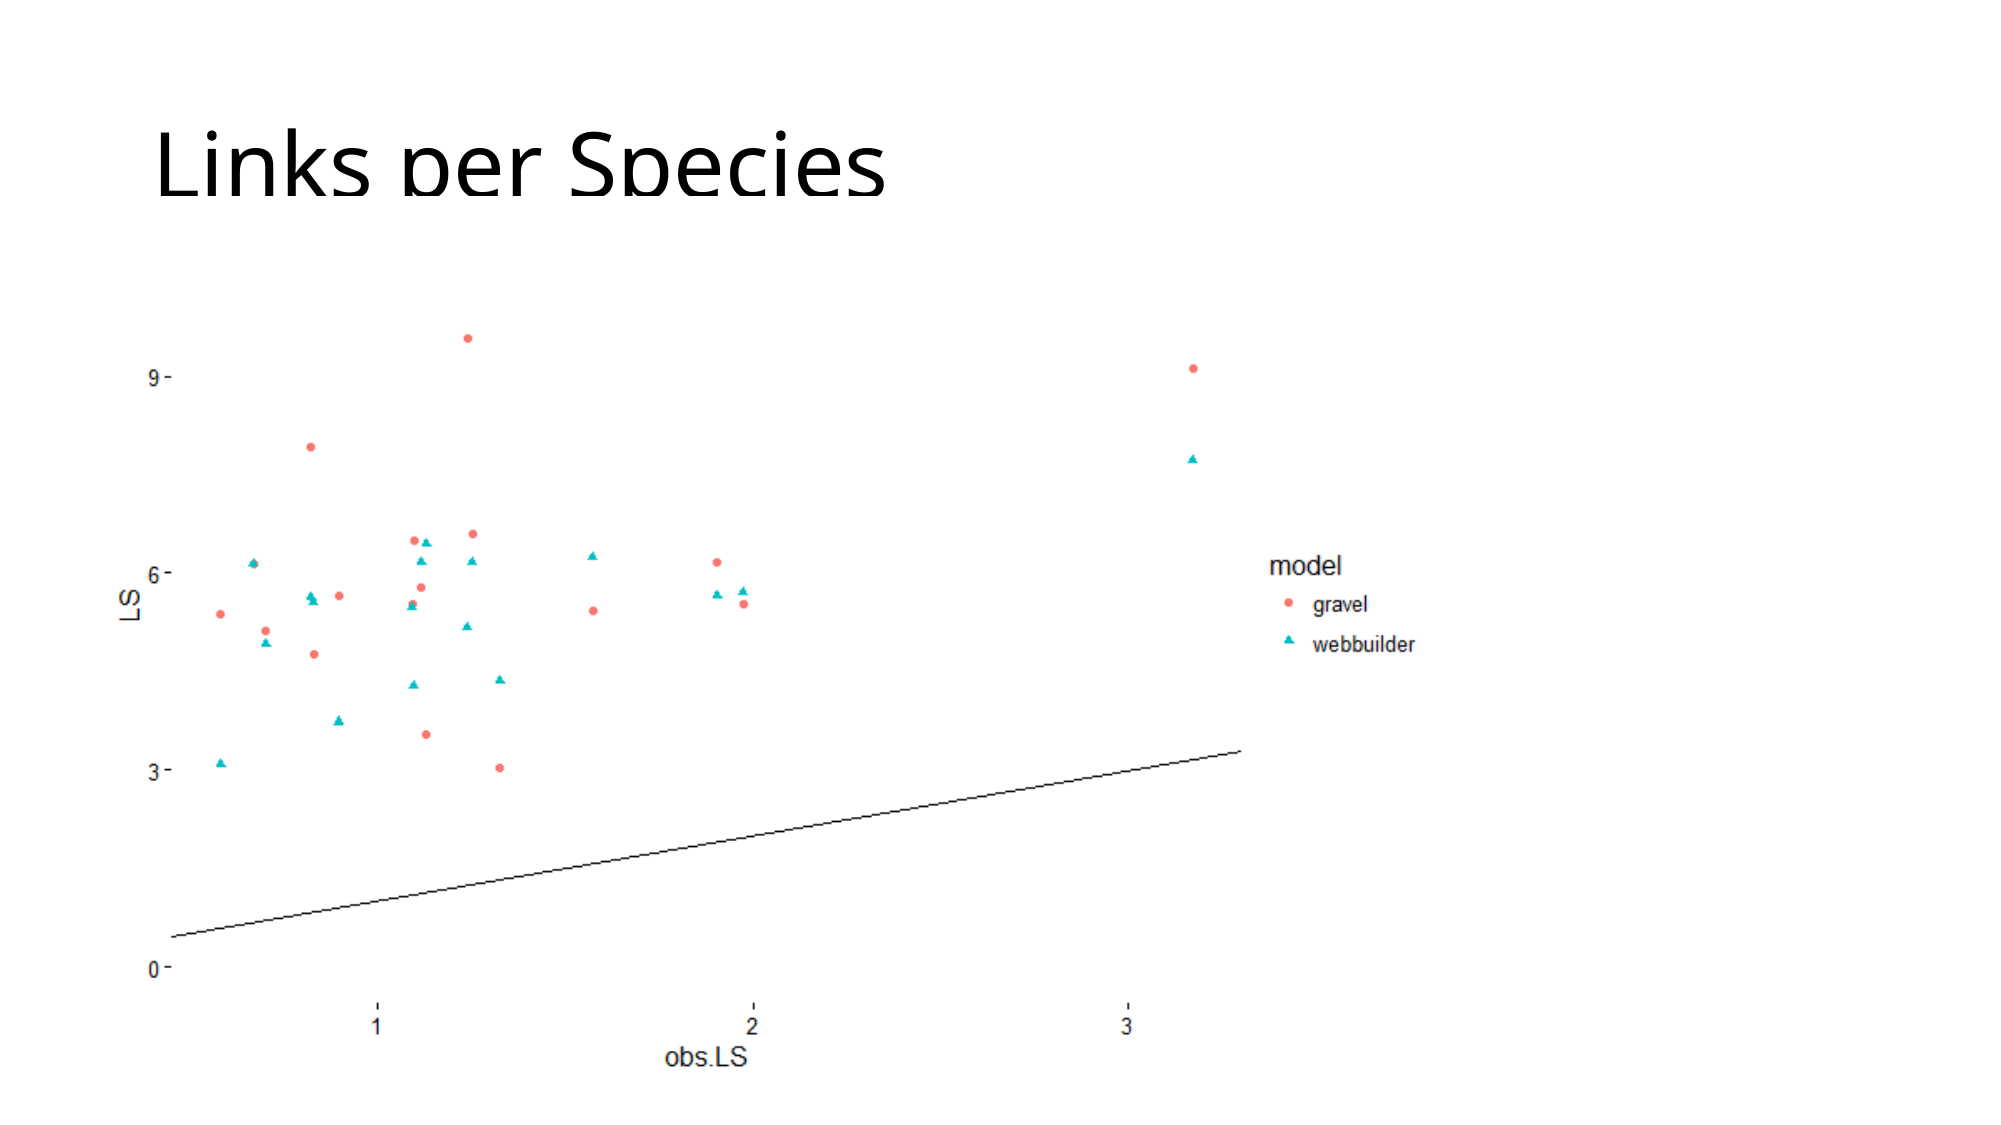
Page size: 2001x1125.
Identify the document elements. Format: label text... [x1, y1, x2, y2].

picture [98, 196, 1457, 1085]
title Links per Species [137, 59, 1863, 278]
